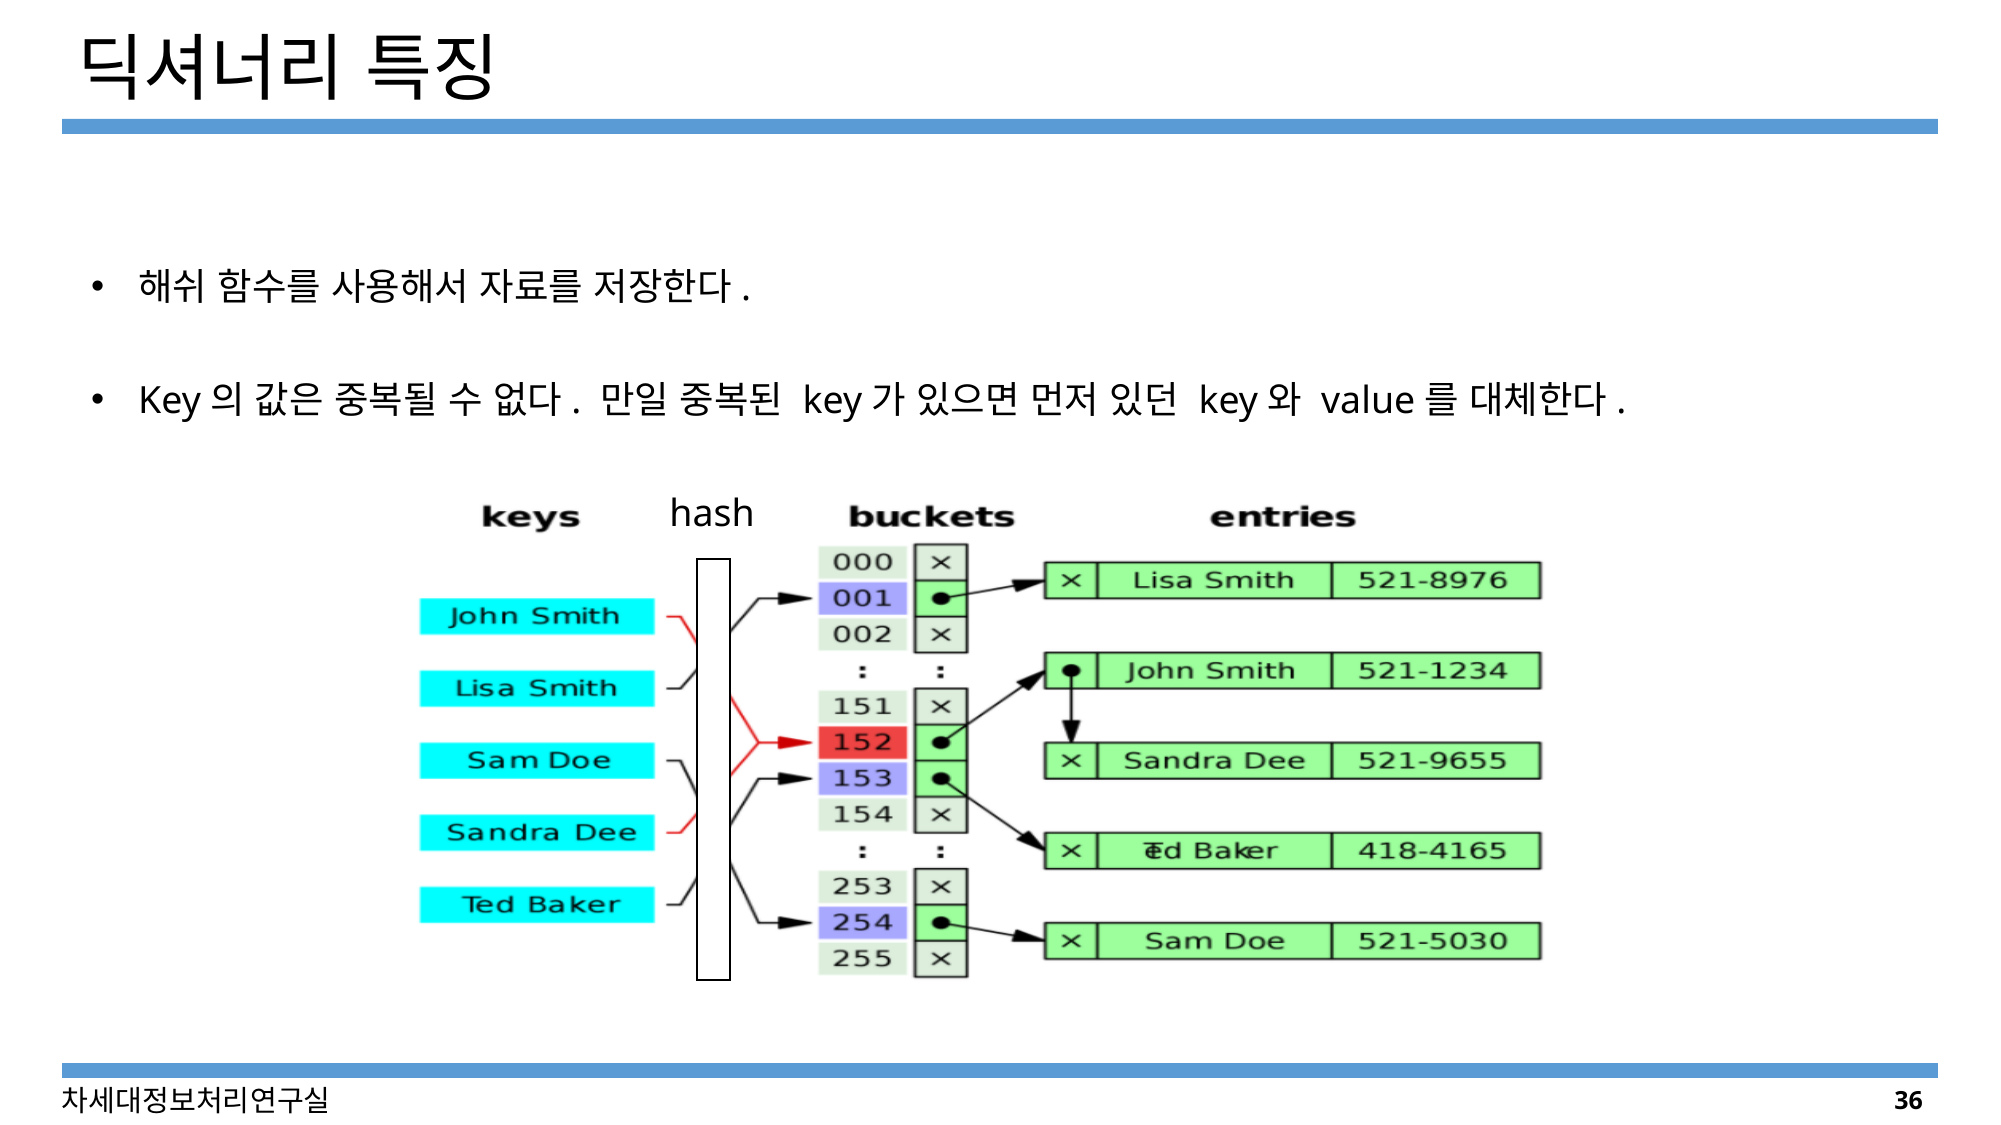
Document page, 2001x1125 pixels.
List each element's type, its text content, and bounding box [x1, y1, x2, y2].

text_box 해쉬 함수를 사용해서 자료를 저장한다. Key의 값은 중복될 수 없다. 만일 중복된 key가 있으면 먼저 있던 key와 value를 대체한다. [76, 188, 1858, 429]
picture [348, 465, 1592, 1009]
title 딕셔너리 특징 [62, 24, 1564, 118]
slide_number 36 [1487, 1079, 1938, 1125]
